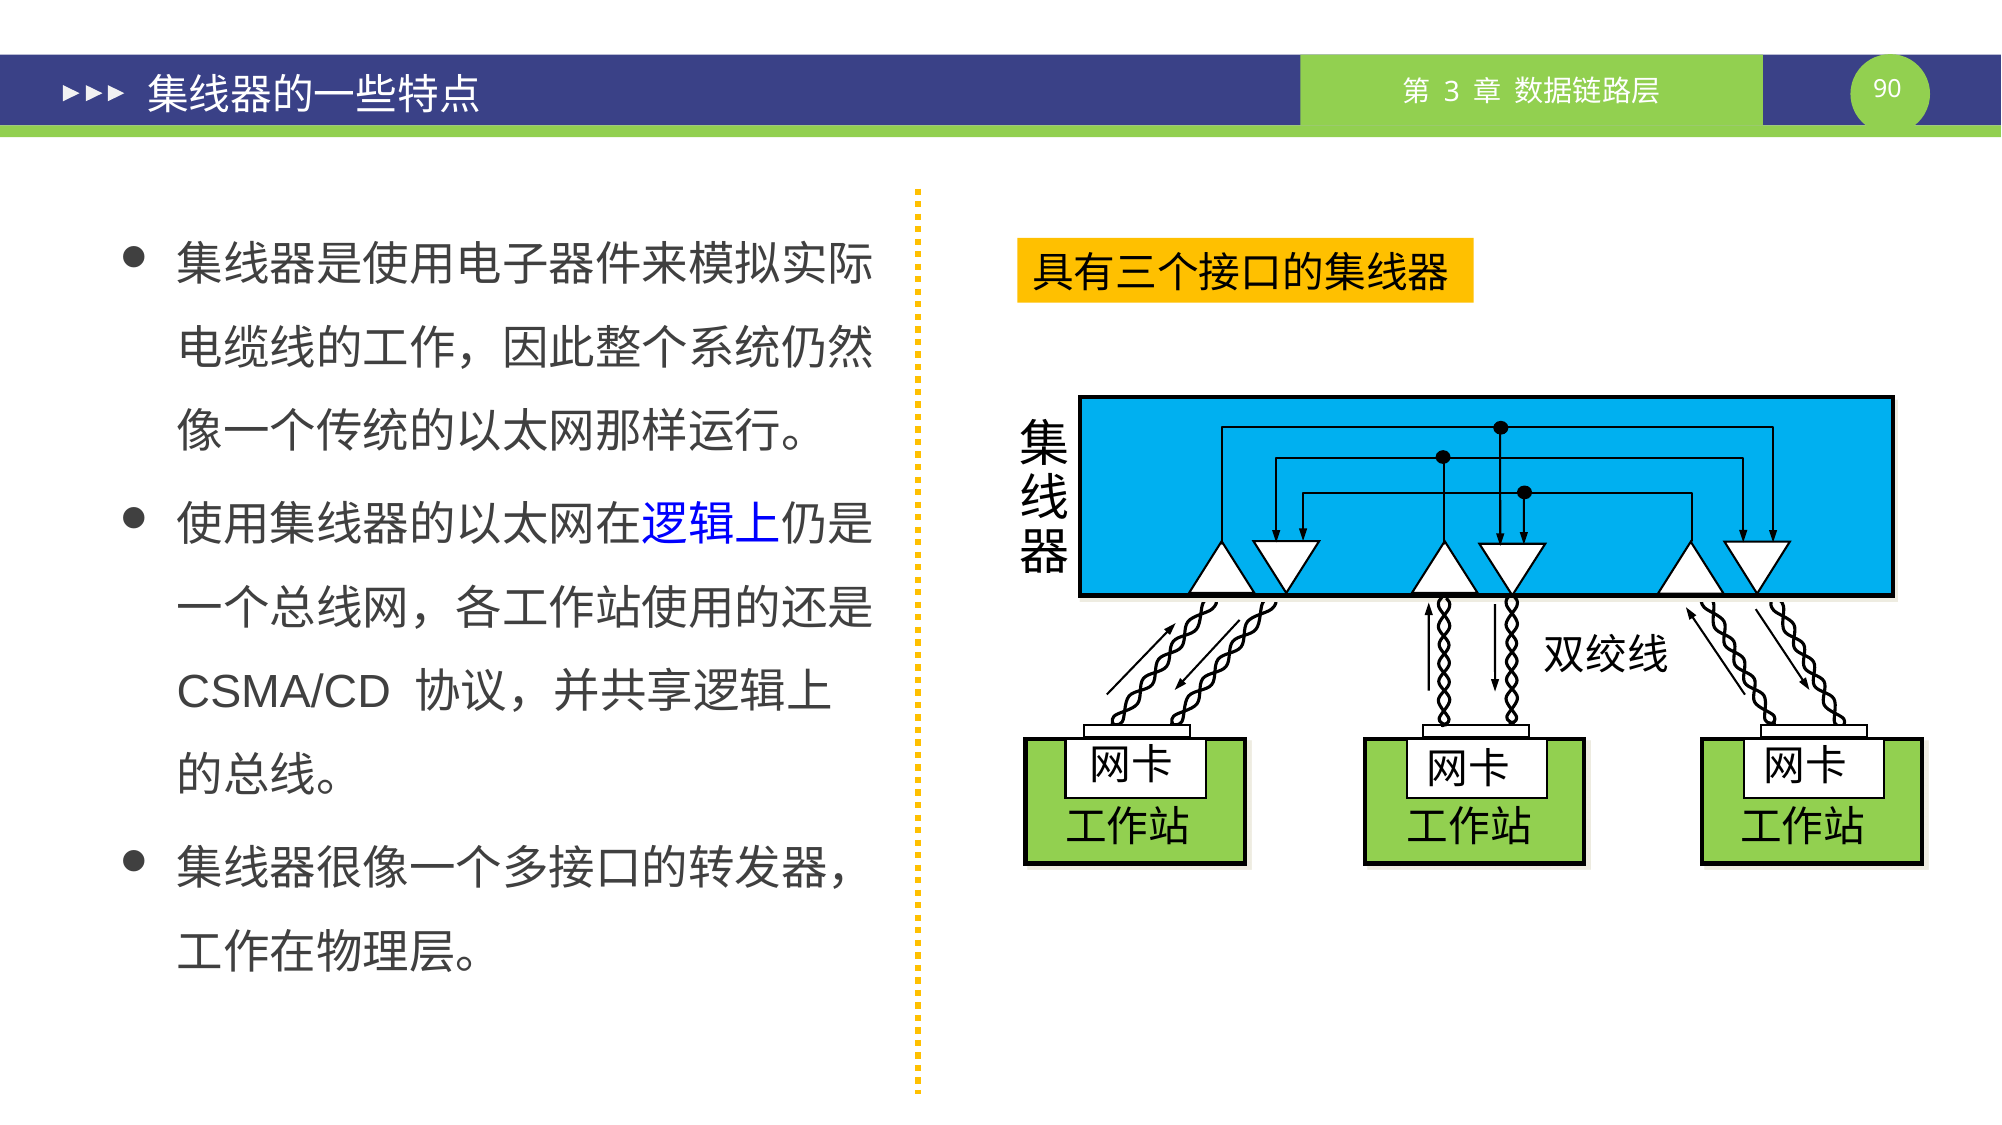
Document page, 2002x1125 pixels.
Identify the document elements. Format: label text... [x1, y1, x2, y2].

title 集线器的一些特点 [127, 57, 1003, 129]
text_box 具有三个接口的集线器 [1017, 237, 1474, 303]
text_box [1007, 396, 1923, 864]
list 集线器是使用电子器件来模拟实际电缆线的工作，因此整个系统仍然像一个传统的以太网那样运行。 使用集线器的以太网在逻辑上仍是一个总线网，各工作站使用的还是 CSMA/CD 协议，并共享逻辑上的总线。 集线器很像一个多接口的转发器，工作在物理层。 [100, 196, 895, 1013]
